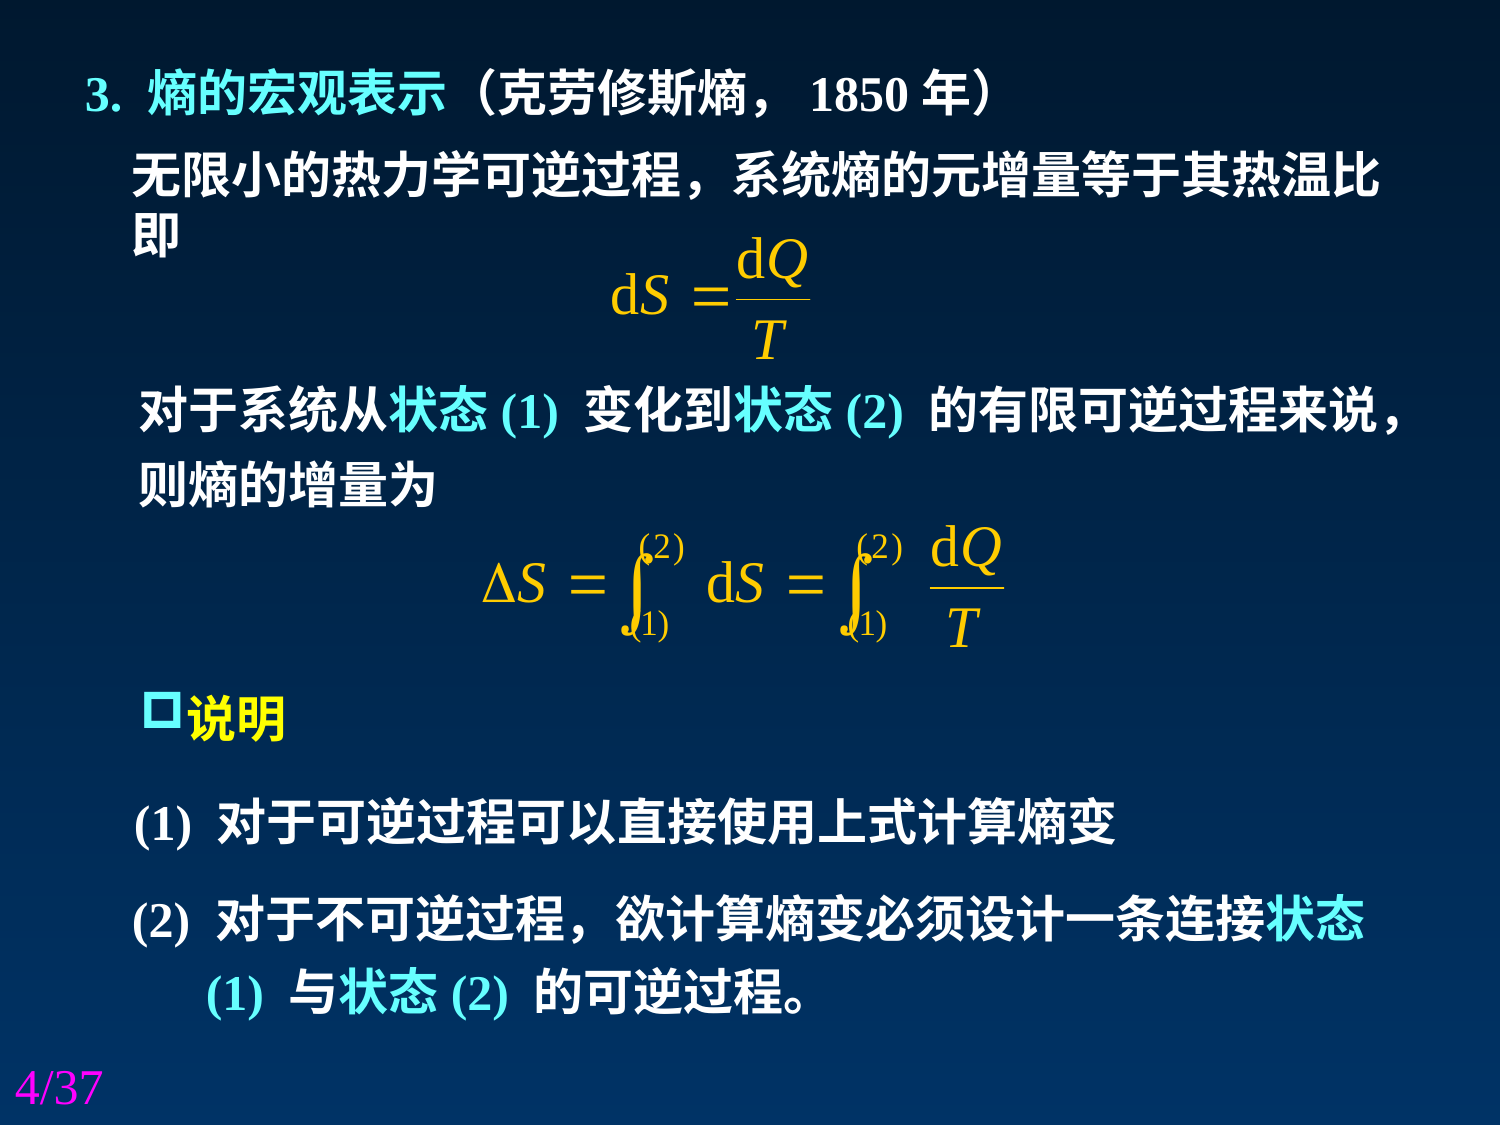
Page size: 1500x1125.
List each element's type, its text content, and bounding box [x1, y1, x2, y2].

text_box (2) 对于不可逆过程，欲计算熵变必须设计一条连接状态(1) 与状态(2) 的可逆过程。 [117, 867, 1435, 1028]
text_box 说明 [125, 679, 434, 755]
text_box 4/37 [0, 1046, 350, 1125]
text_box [478, 516, 1008, 652]
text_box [608, 227, 814, 364]
text_box (1) 对于可逆过程可以直接使用上式计算熵变 [119, 782, 1336, 858]
text_box 对于系统从状态(1) 变化到状态(2) 的有限可逆过程来说，则熵的增量为 [123, 356, 1447, 522]
text_box 3. 熵的宏观表示（克劳修斯熵，1850年） [70, 53, 1231, 129]
text_box 无限小的热力学可逆过程，系统熵的元增量等于其热温比 即 [117, 135, 1442, 271]
